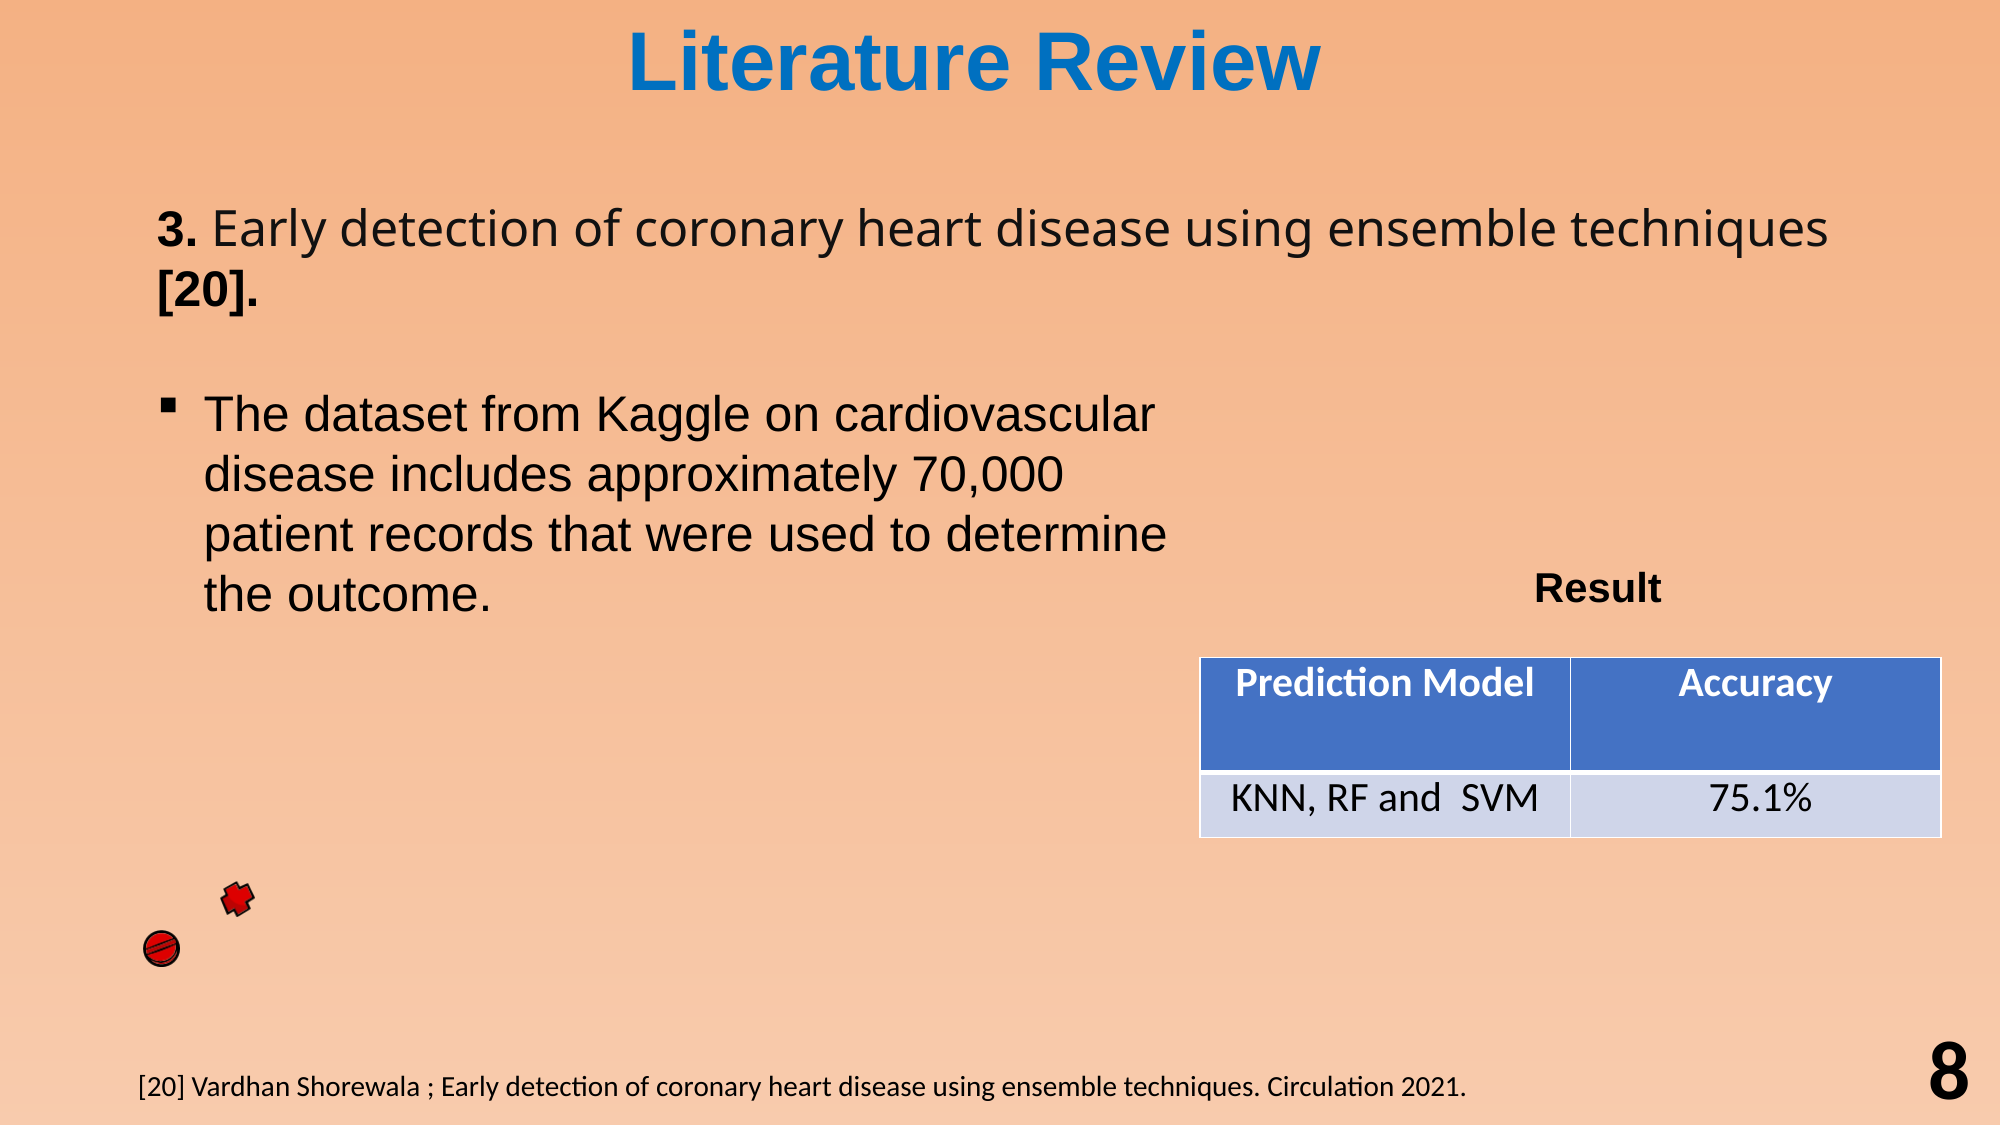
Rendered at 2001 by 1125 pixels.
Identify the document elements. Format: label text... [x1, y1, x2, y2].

picture [142, 930, 180, 967]
picture [220, 881, 255, 917]
table_cell KNN, RF and SVM [1201, 775, 1570, 837]
table_header Prediction Model [1201, 658, 1570, 770]
text_box 8 [1914, 1008, 2000, 1124]
table_cell 75.1% [1571, 775, 1940, 837]
text_box Result [1457, 553, 1739, 619]
text_box [20] Vardhan Shorewala ; Early detection of coronary heart disease using ensemble techniques. Circulation 2021. [123, 1059, 1877, 1110]
text_box Literature Review [474, 0, 1475, 115]
text_box The dataset from Kaggle on cardiovascular disease includes approximately 70,000 patient records that were used to determine the outcome. [142, 374, 1200, 629]
text_box 3. Early detection of coronary heart disease using ensemble techniques [20]. [142, 188, 1915, 324]
table_header Accuracy [1571, 658, 1940, 770]
